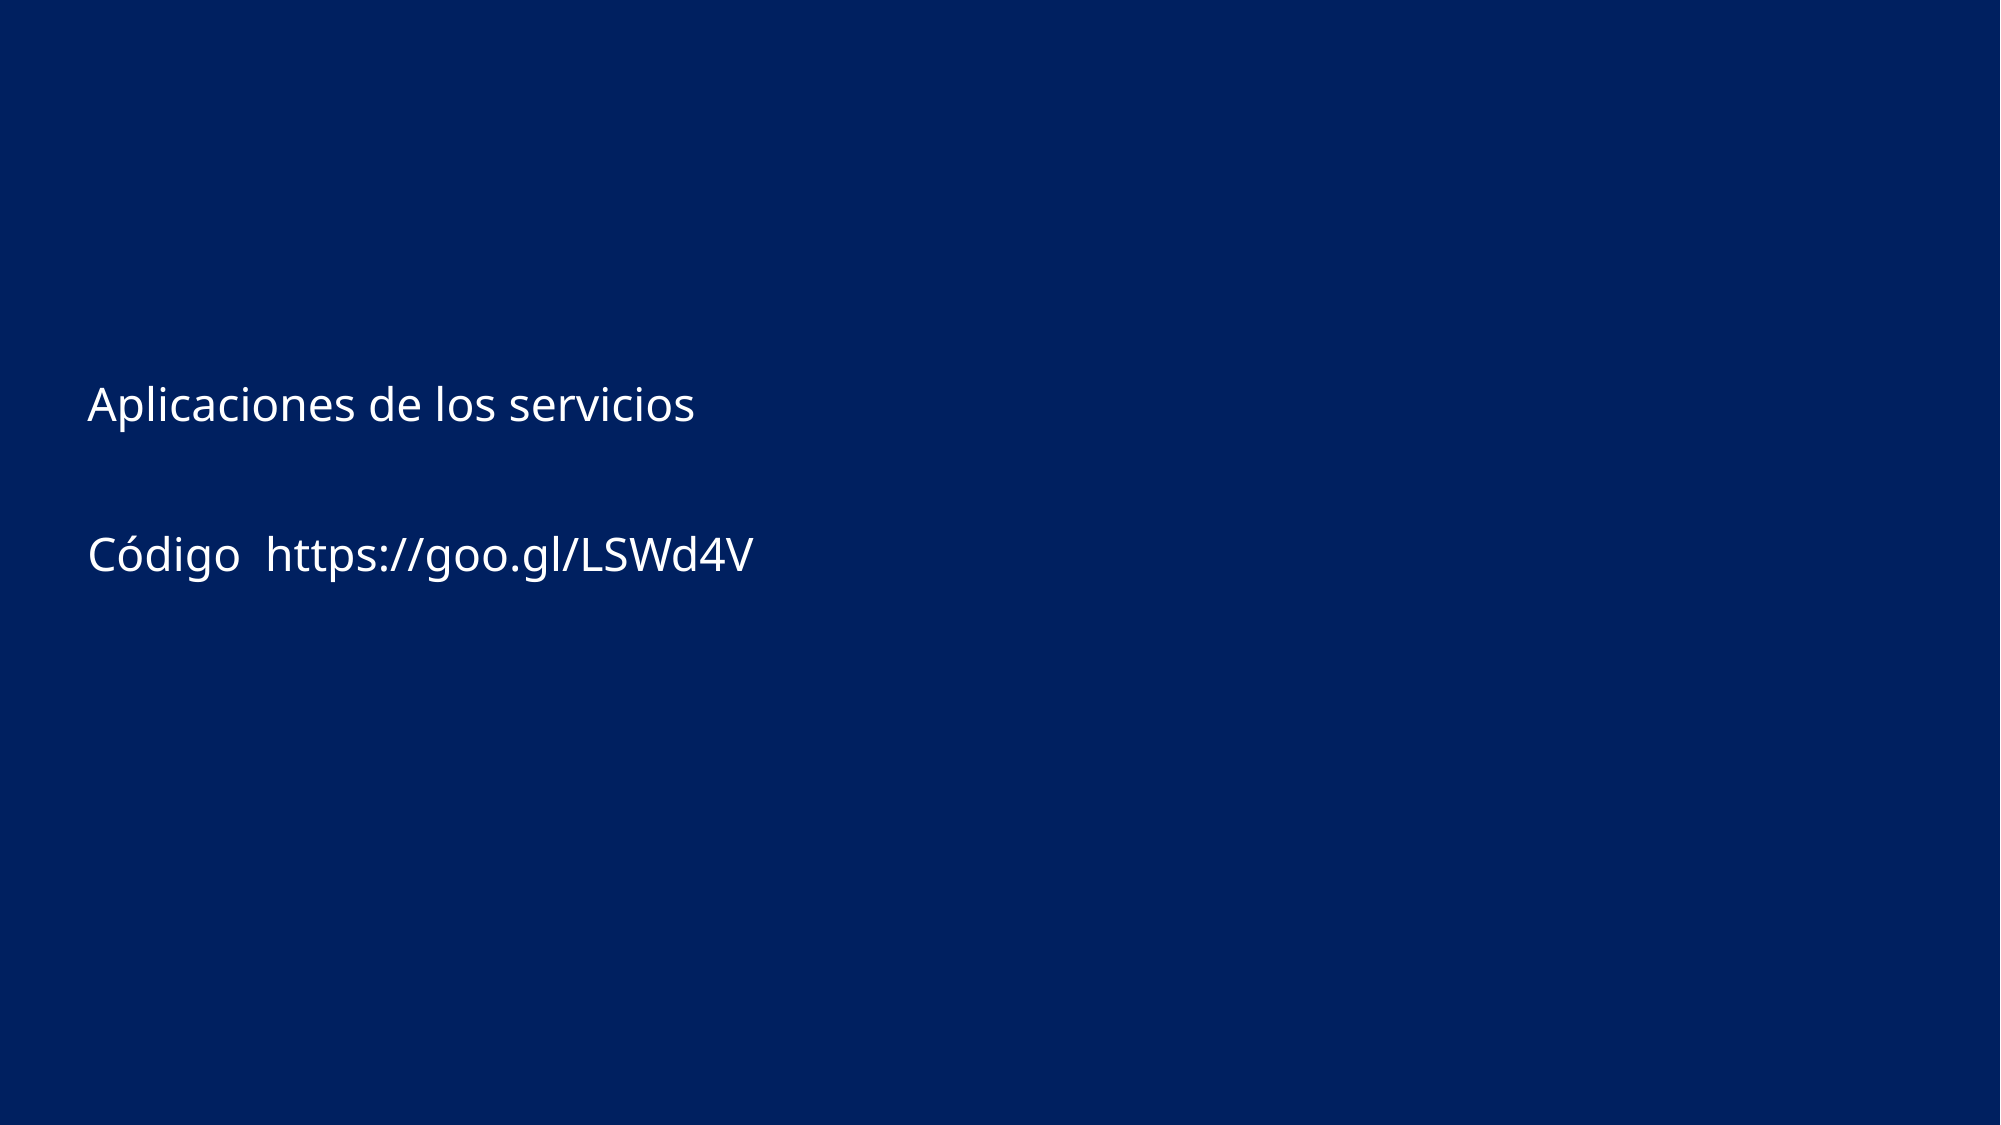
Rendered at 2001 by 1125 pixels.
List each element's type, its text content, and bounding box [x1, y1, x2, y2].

title Aplicaciones de los servicios Código https://goo.gl/LSWd4V [72, 372, 1798, 591]
